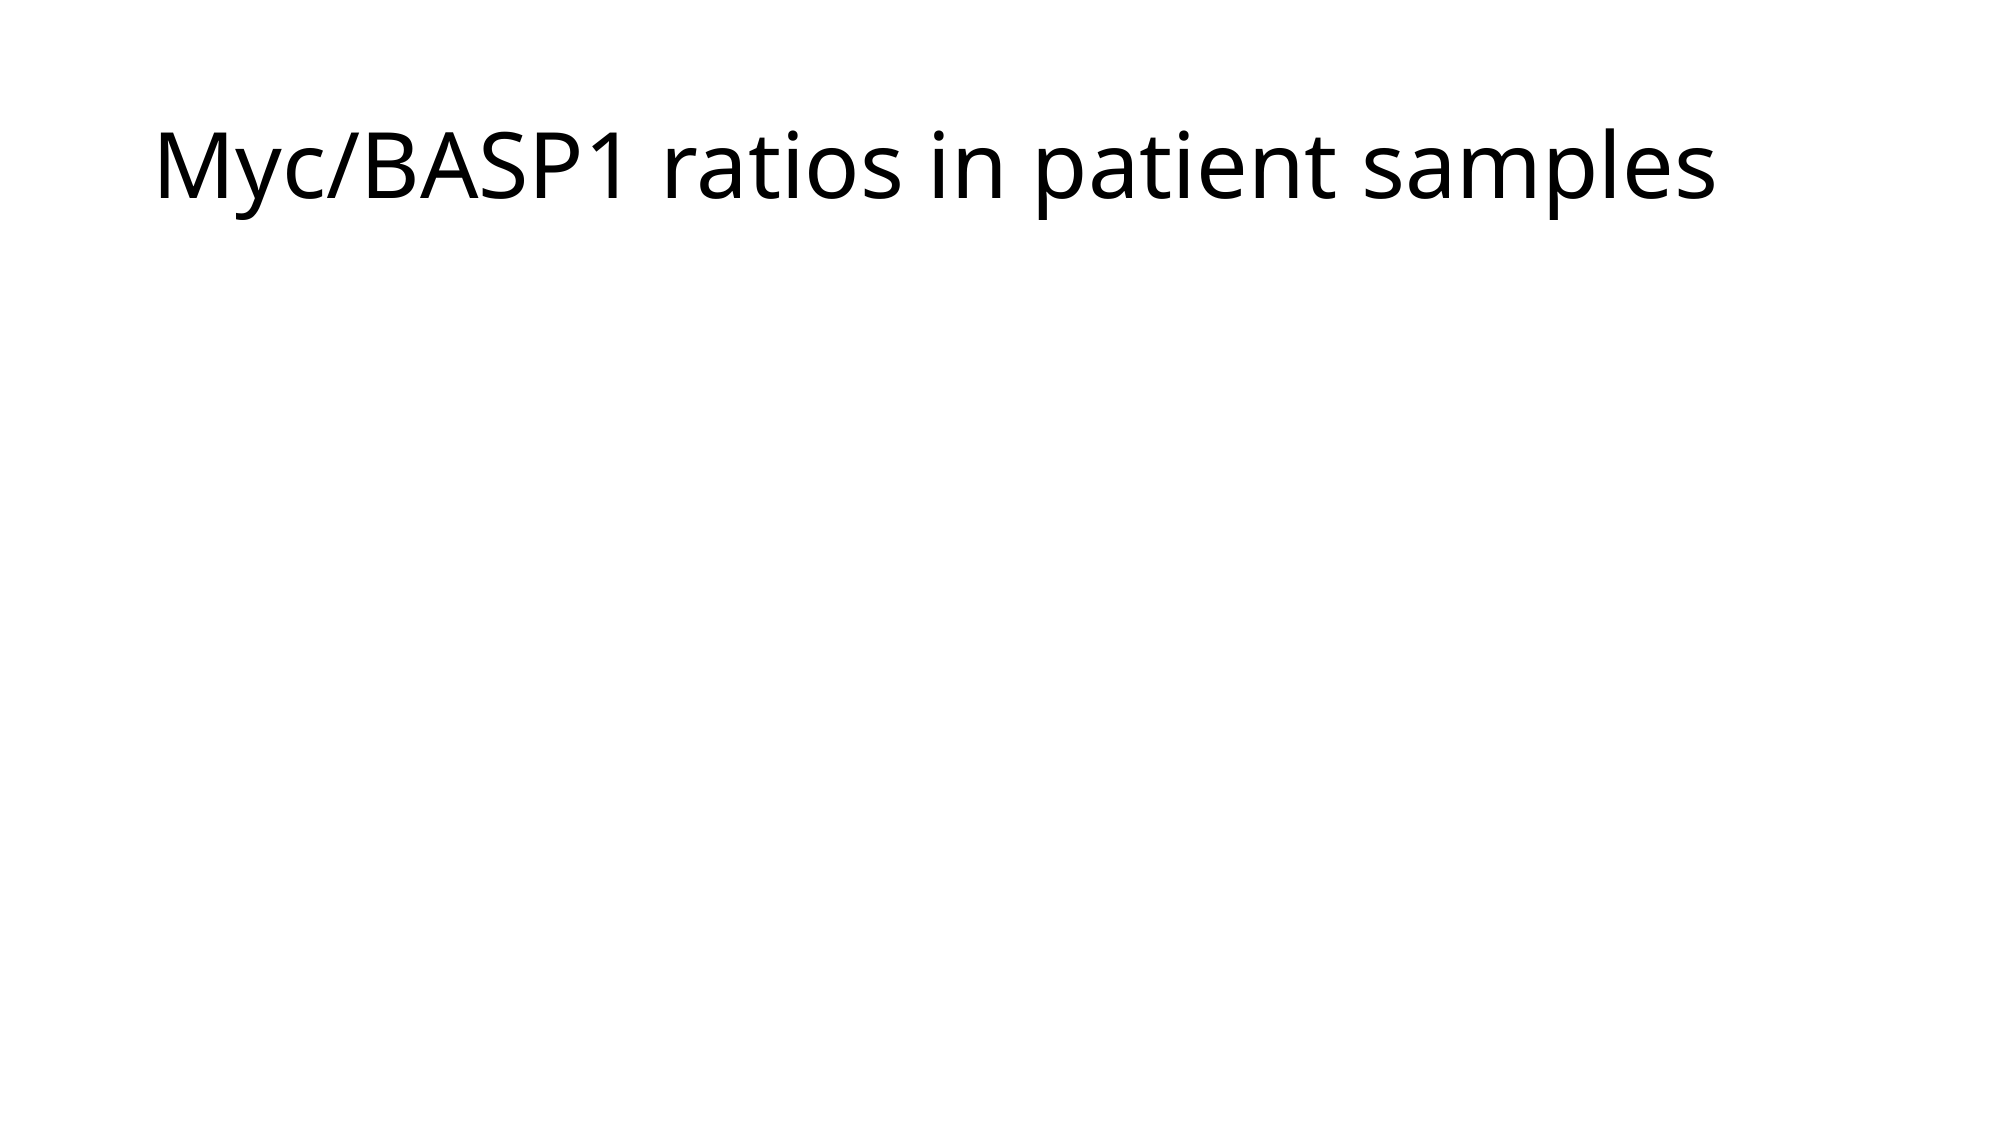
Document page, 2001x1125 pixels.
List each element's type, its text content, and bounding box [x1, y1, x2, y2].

title Myc/BASP1 ratios in patient samples [137, 59, 1863, 278]
